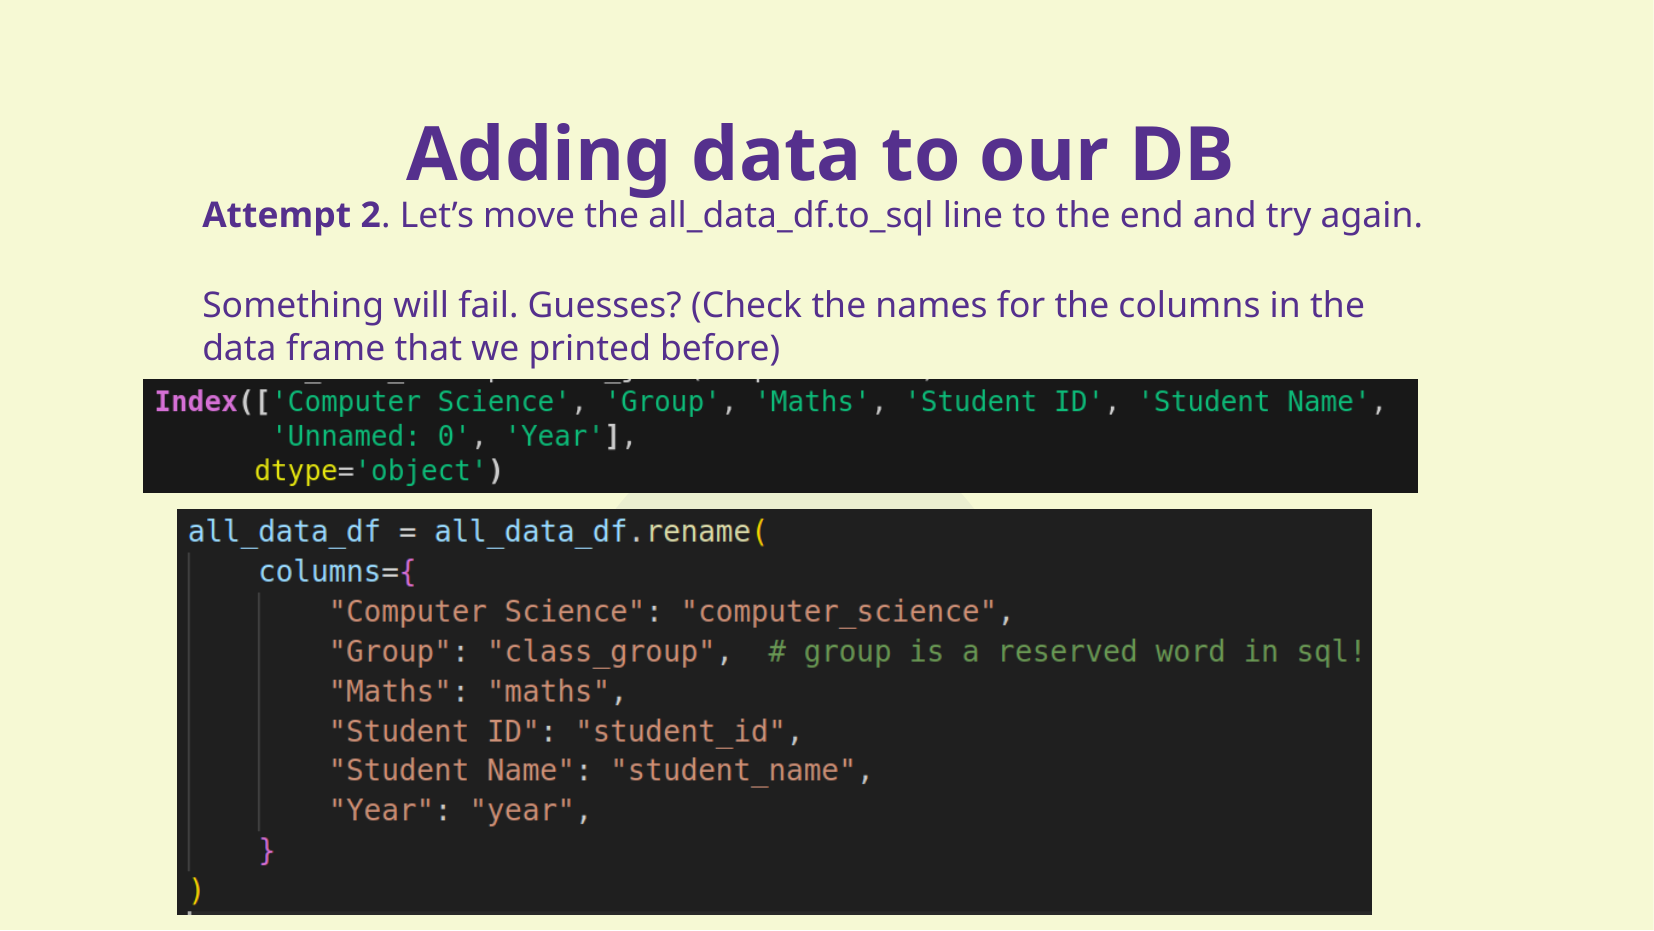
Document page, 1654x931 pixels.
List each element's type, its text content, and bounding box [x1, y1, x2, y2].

text_box Attempt 2. Let’s move the all_data_df.to_sql line to the end and try again. Something will fail. Guesses? (Check the names for the columns in the data frame that we printed before) [187, 202, 1463, 737]
title Adding data to our DB [76, 98, 1565, 202]
picture [143, 379, 1418, 493]
picture [177, 509, 1372, 915]
